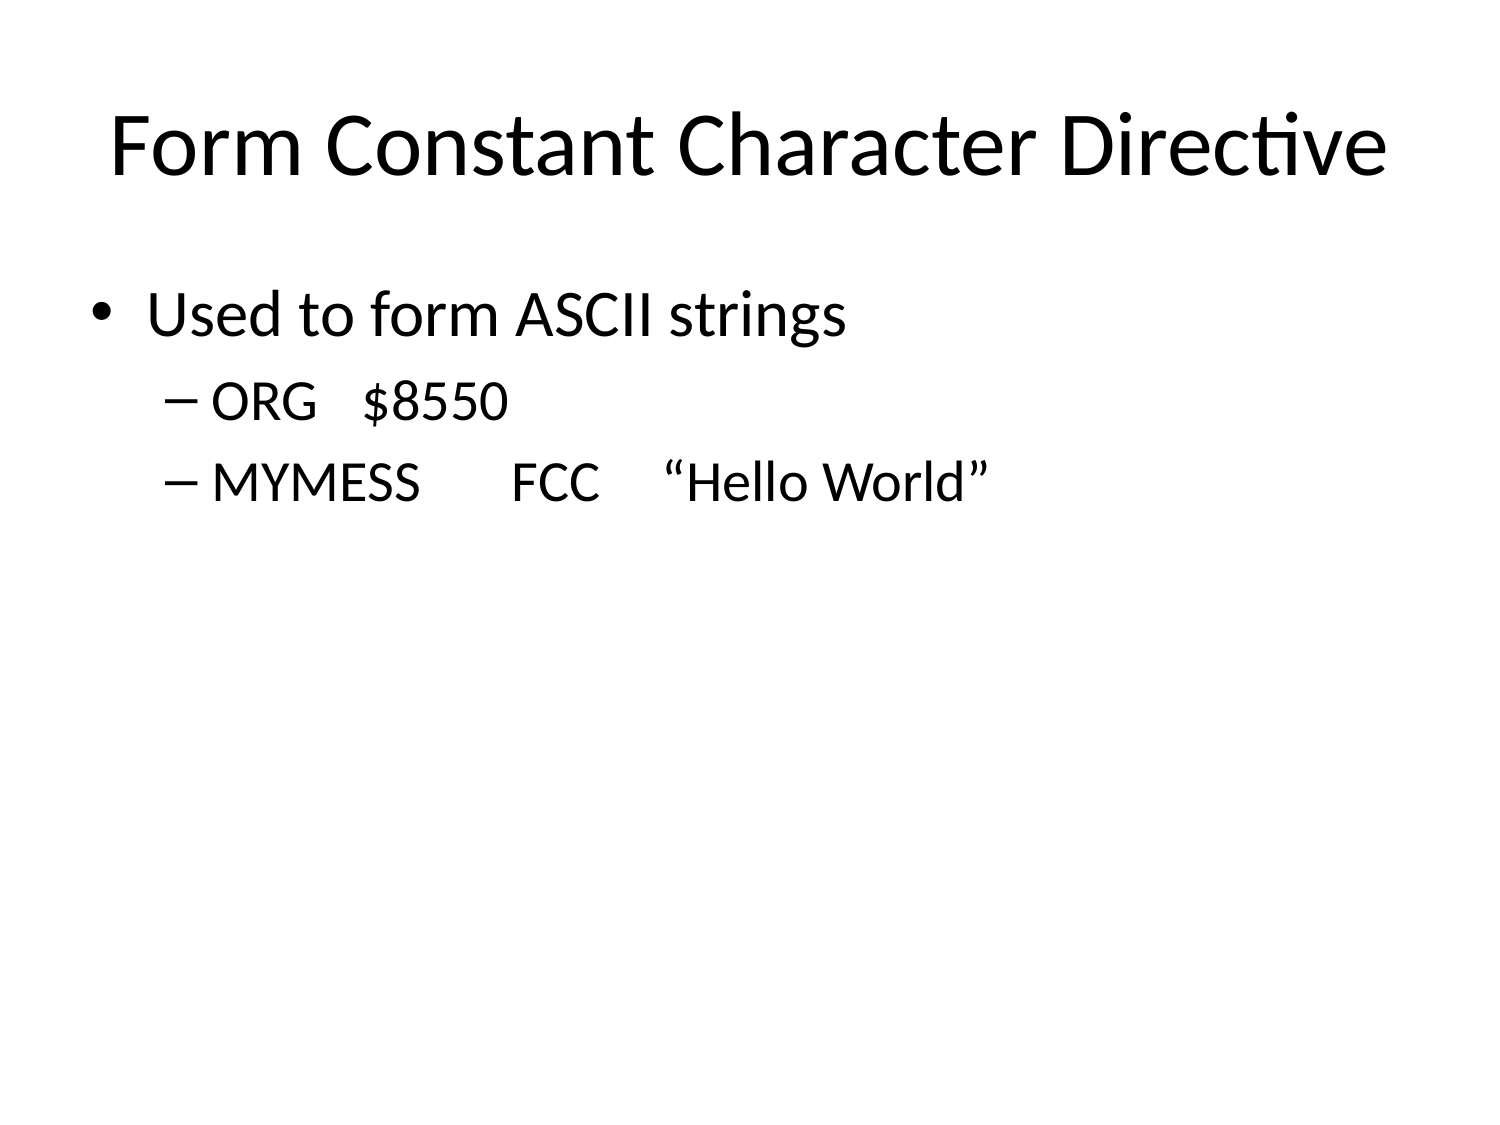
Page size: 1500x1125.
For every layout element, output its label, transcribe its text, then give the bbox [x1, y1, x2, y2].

title Form Constant Character Directive [75, 45, 1425, 233]
list Used to form ASCII strings ORG $8550 MYMESS FCC “Hello World” [75, 262, 1425, 1005]
